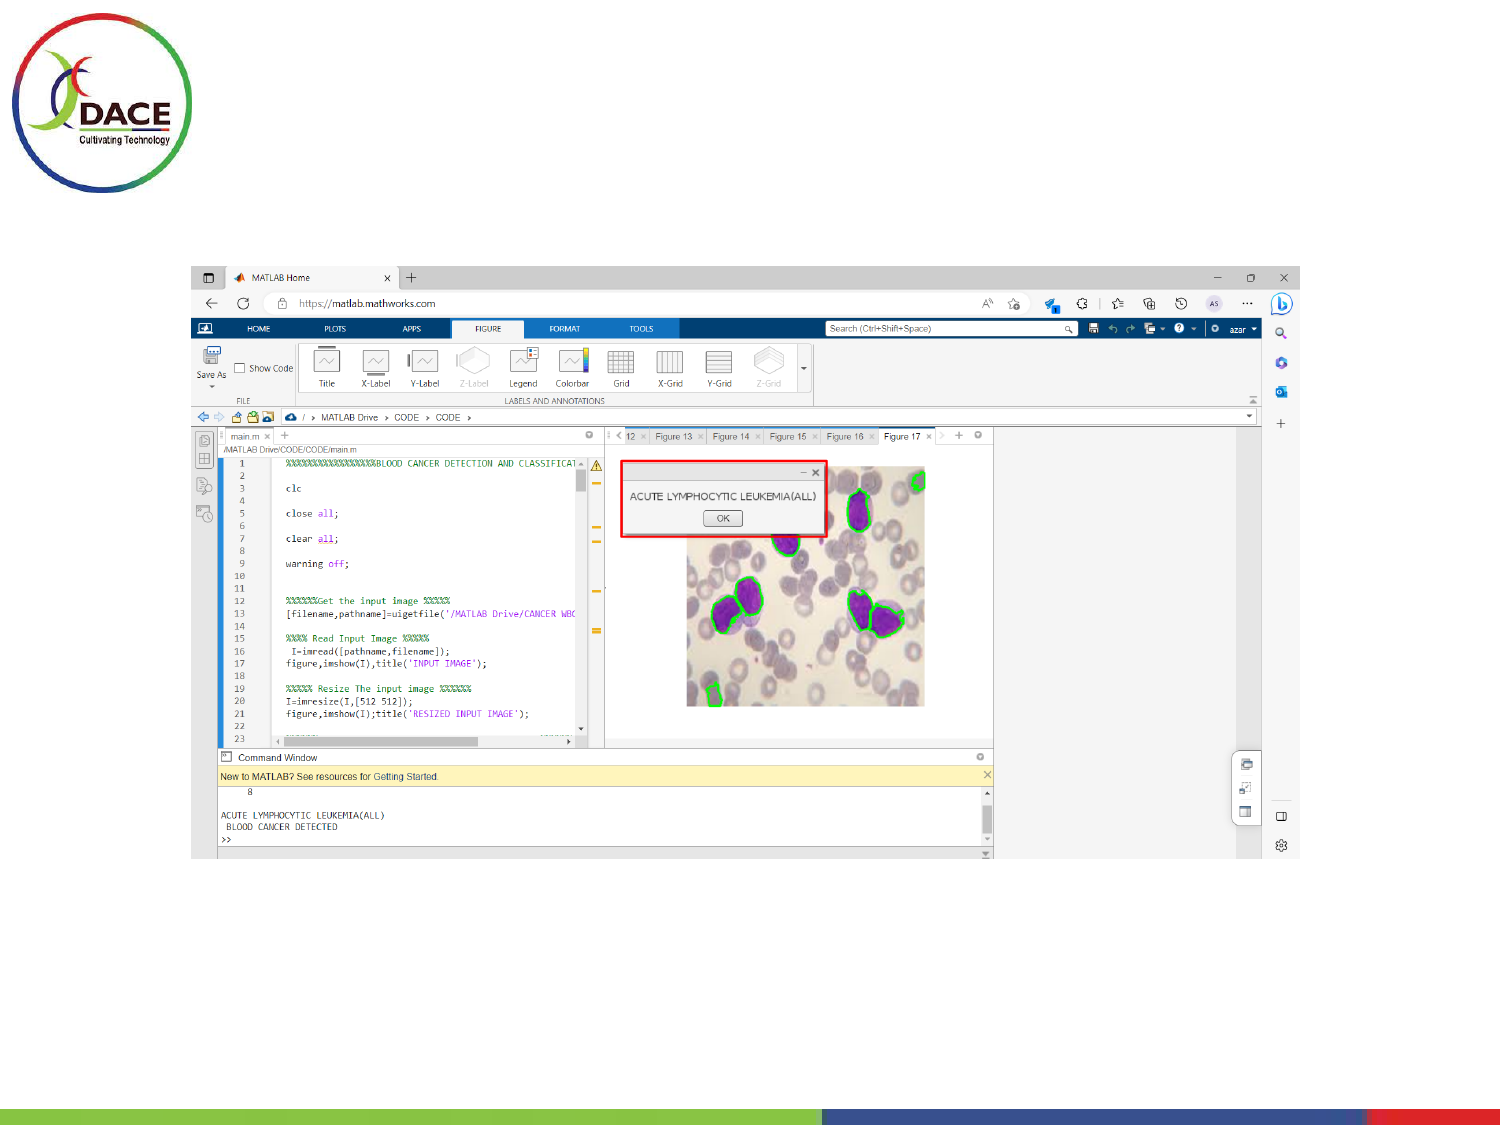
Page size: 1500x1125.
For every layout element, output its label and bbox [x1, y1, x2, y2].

picture [191, 266, 1300, 859]
picture [0, 1109, 1500, 1125]
picture [12, 13, 193, 194]
